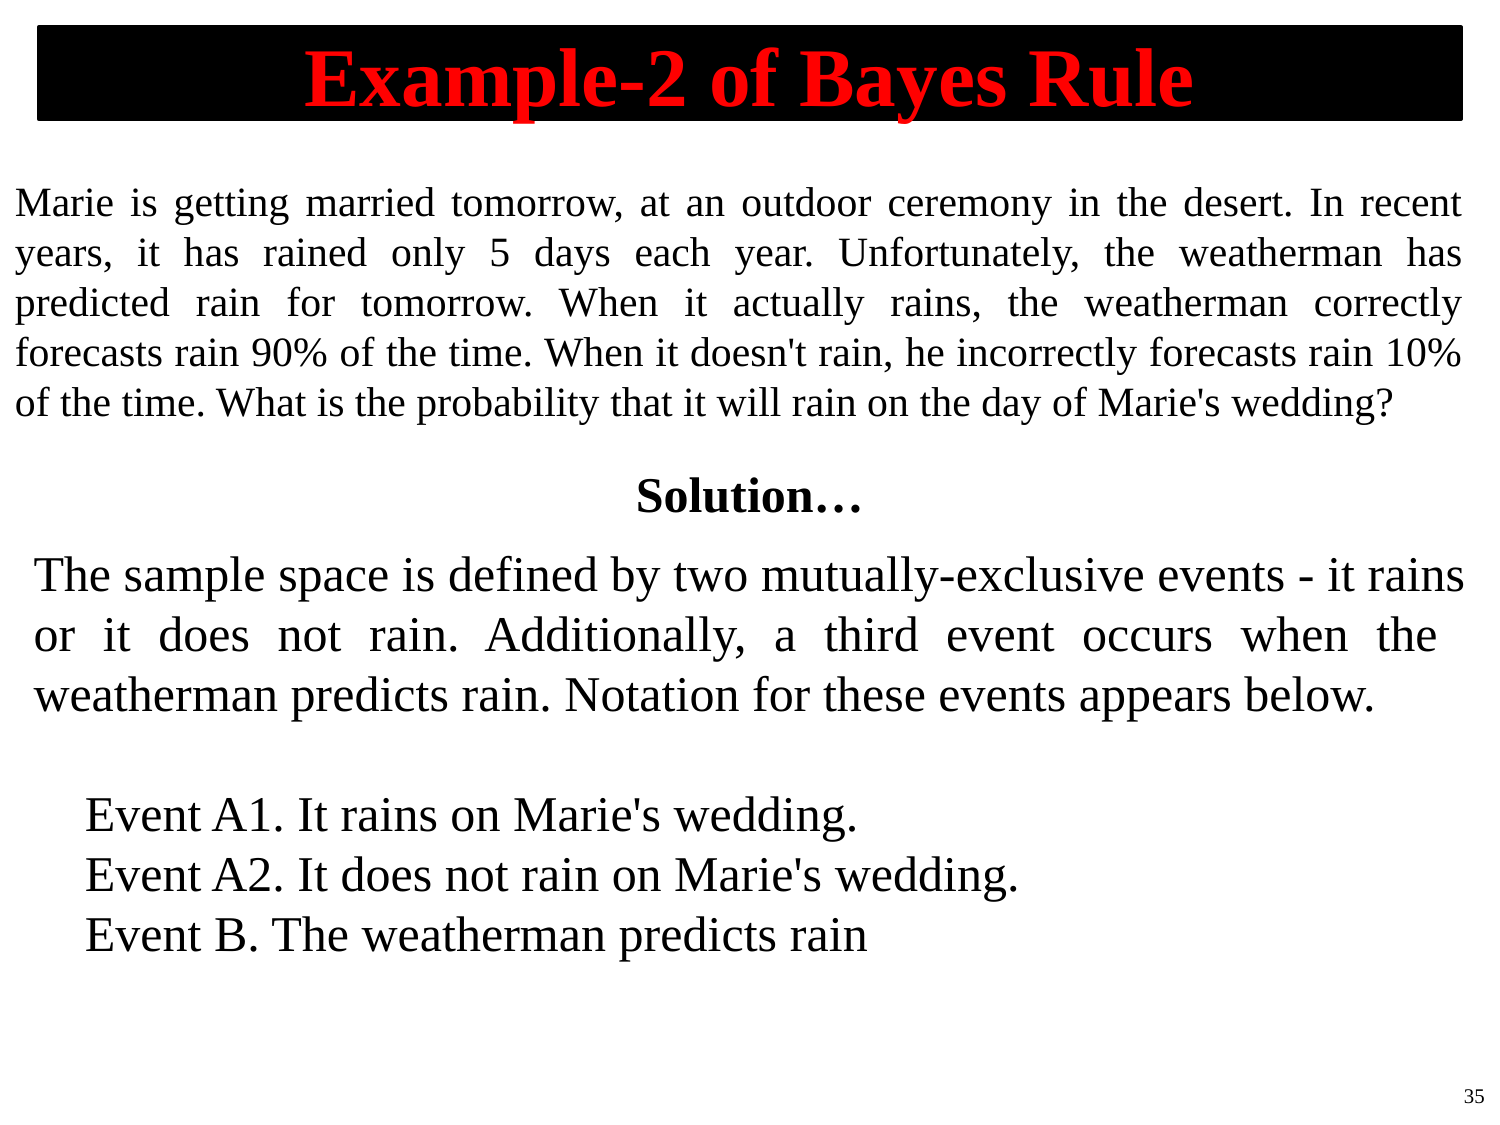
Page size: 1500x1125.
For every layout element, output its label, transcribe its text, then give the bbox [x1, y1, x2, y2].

slide_number 35 [1187, 1074, 1500, 1125]
title Example-2 of Bayes Rule [37, 25, 1463, 121]
text_box Solution… [621, 454, 879, 530]
text_box The sample space is defined by two mutually-exclusive events - it rains or it does not rain. Additionally, a third event occurs when the weatherman predicts rain. Notation for these events appears below.  Event A1. It rains on Marie's wedding.  Event A2. It does not rain on Marie's wedding.  Event B. The weatherman predicts rain [18, 534, 1482, 969]
text_box Marie is getting married tomorrow, at an outdoor ceremony in the desert. In recent years, it has rained only 5 days each year. Unfortunately, the weatherman has predicted rain for tomorrow. When it actually rains, the weatherman correctly forecasts rain 90% of the time. When it doesn't rain, he incorrectly forecasts rain 10% of the time. What is the probability that it will rain on the day of Marie's wedding? [0, 167, 1479, 432]
